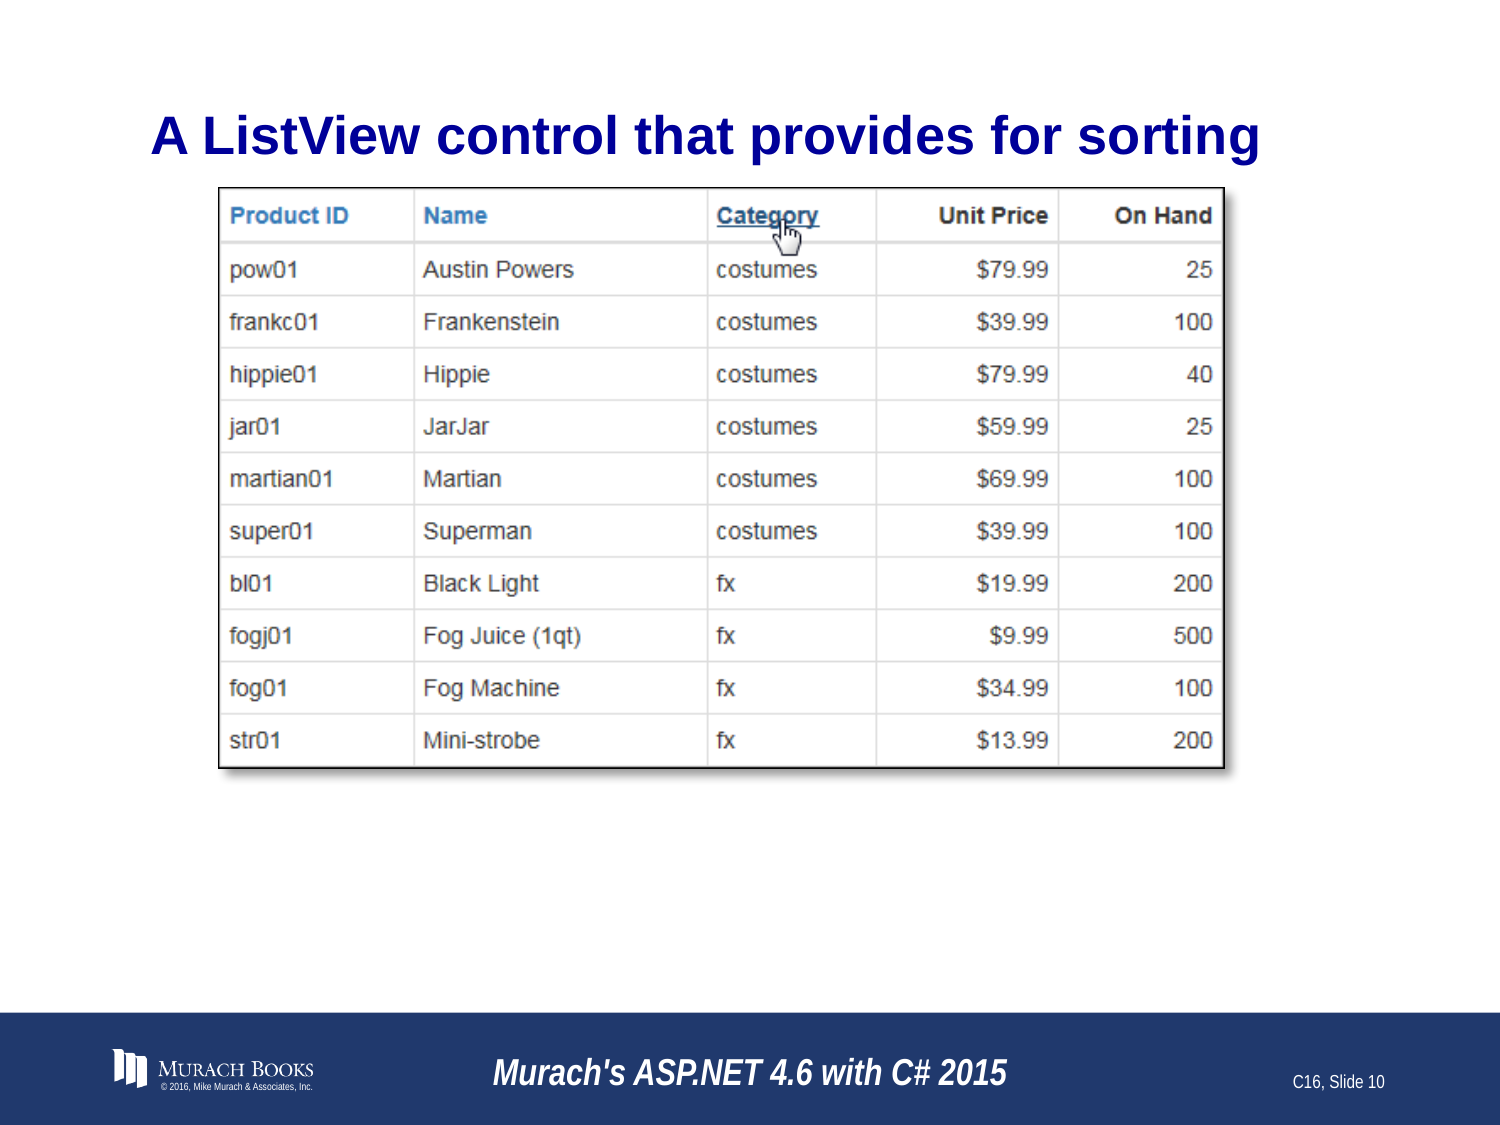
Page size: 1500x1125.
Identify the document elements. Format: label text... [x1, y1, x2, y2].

footer © 2016, Mike Murach & Associates, Inc. [12, 1025, 463, 1100]
slide_number Murach's ASP.NET 4.6 with C# 2015 [463, 1025, 1050, 1100]
slide_number C16, Slide 10 [1087, 1025, 1400, 1100]
picture [218, 187, 1226, 769]
title A ListView control that provides for sorting [150, 99, 1350, 166]
